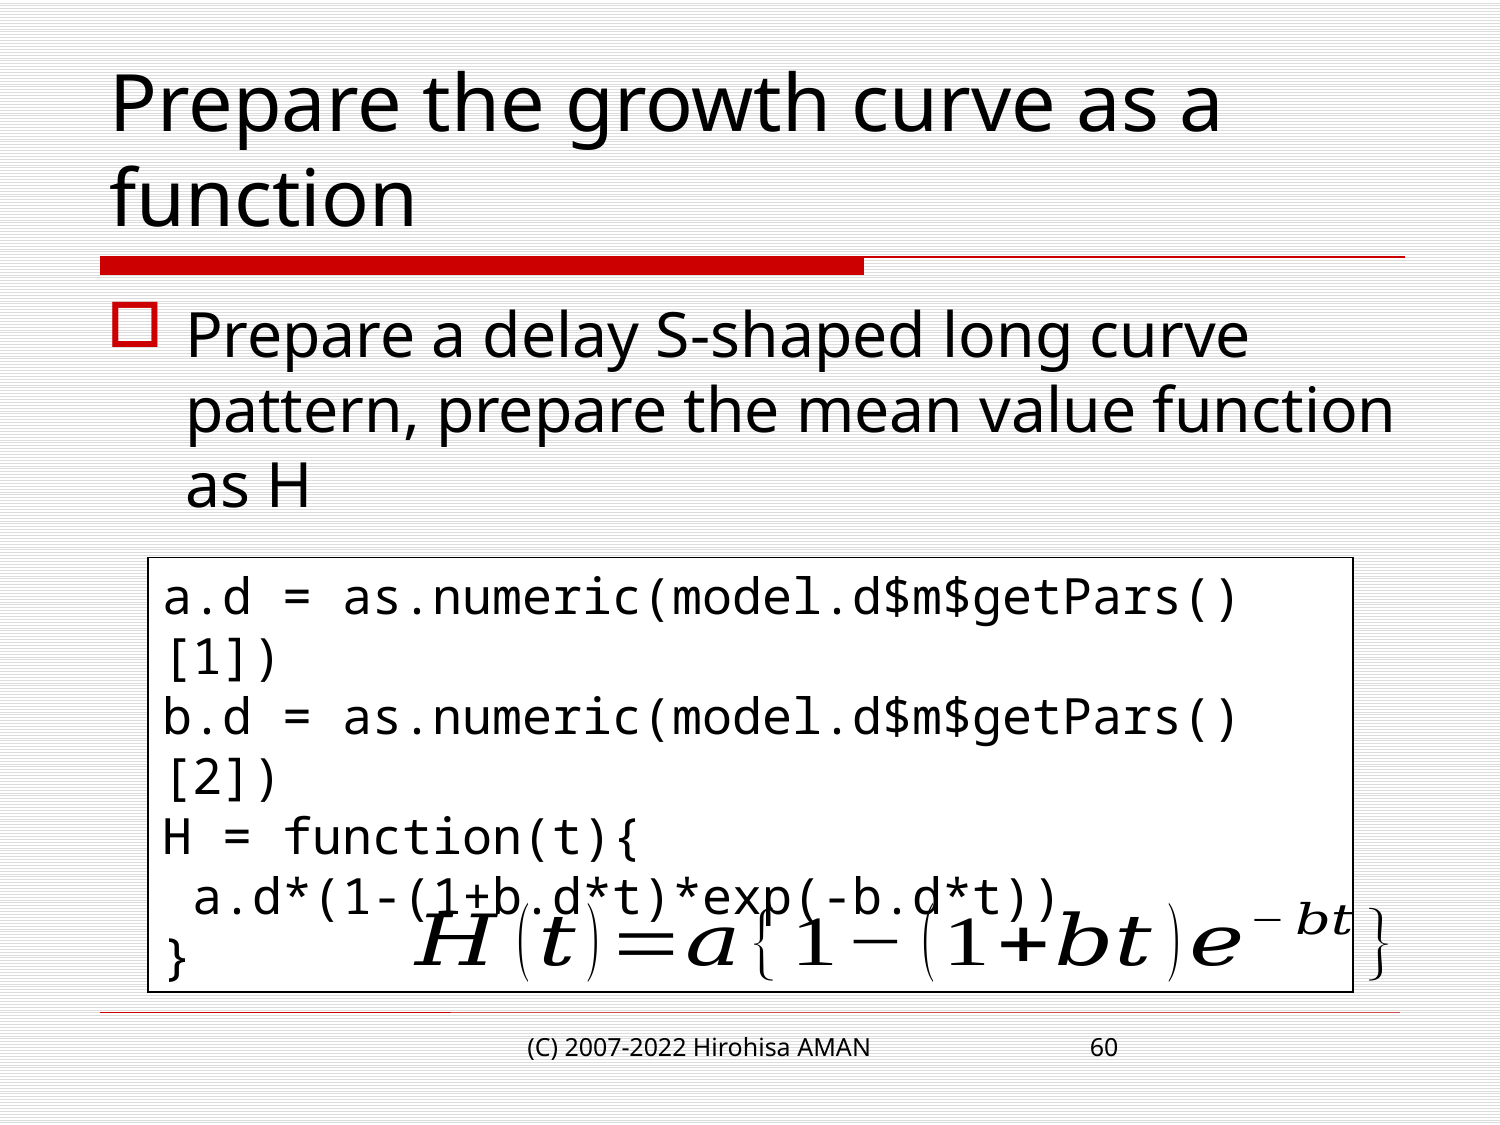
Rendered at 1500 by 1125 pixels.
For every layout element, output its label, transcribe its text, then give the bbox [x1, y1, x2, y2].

title Prepare the growth curve as a function [93, 49, 1476, 250]
slide_number 60 [1074, 1024, 1401, 1103]
list Prepare a delay S-shaped long curve pattern, prepare the mean value function as H [92, 287, 1488, 988]
text_box a.d = as.numeric(model.d$m$getPars()[1]) b.d = as.numeric(model.d$m$getPars()[2]) H = function(t){ a.d*(1-(1+b.d*t)*exp(-b.d*t)) } [147, 557, 1354, 993]
footer (C) 2007-2022 Hirohisa AMAN [512, 1024, 988, 1103]
